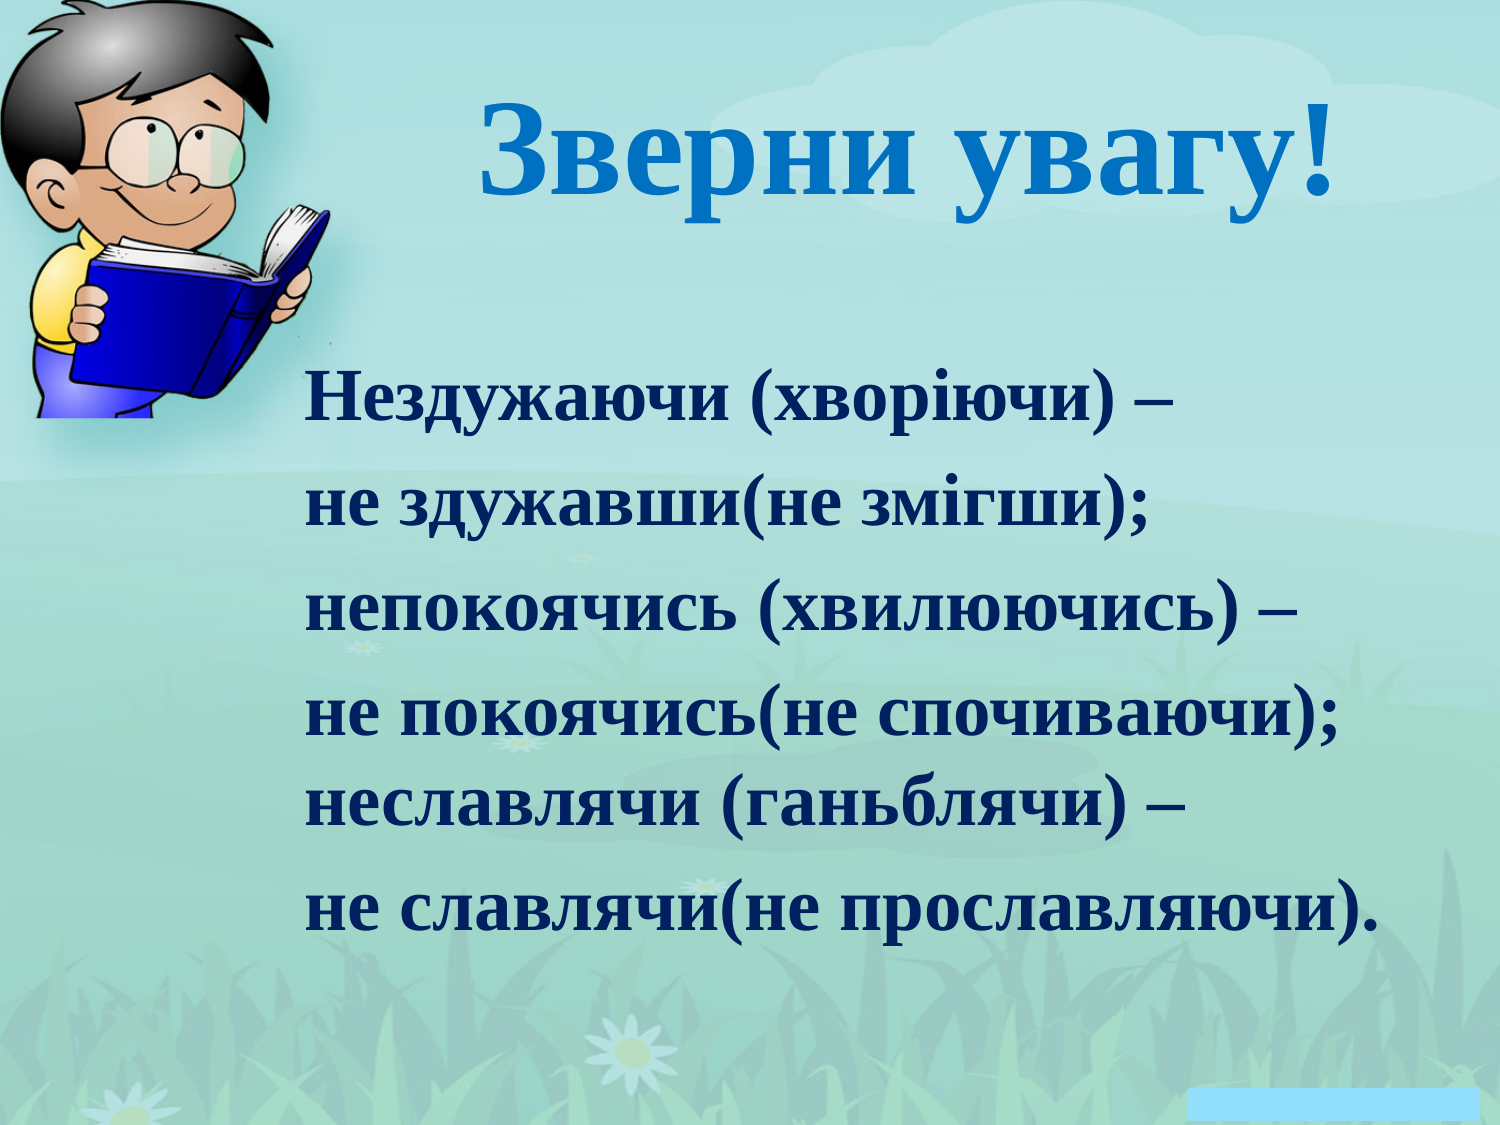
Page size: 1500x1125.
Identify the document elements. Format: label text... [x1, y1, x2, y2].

picture [0, 0, 1500, 1125]
title Зверни увагу! [348, 42, 1471, 237]
list Нездужаючи (хворіючи) – не здужавши(не змігши); непокоячись (хвилюючись) – не покоячись(не спочиваючи); неславлячи (ганьблячи) – не славлячи(не прославляючи). [289, 338, 1459, 988]
